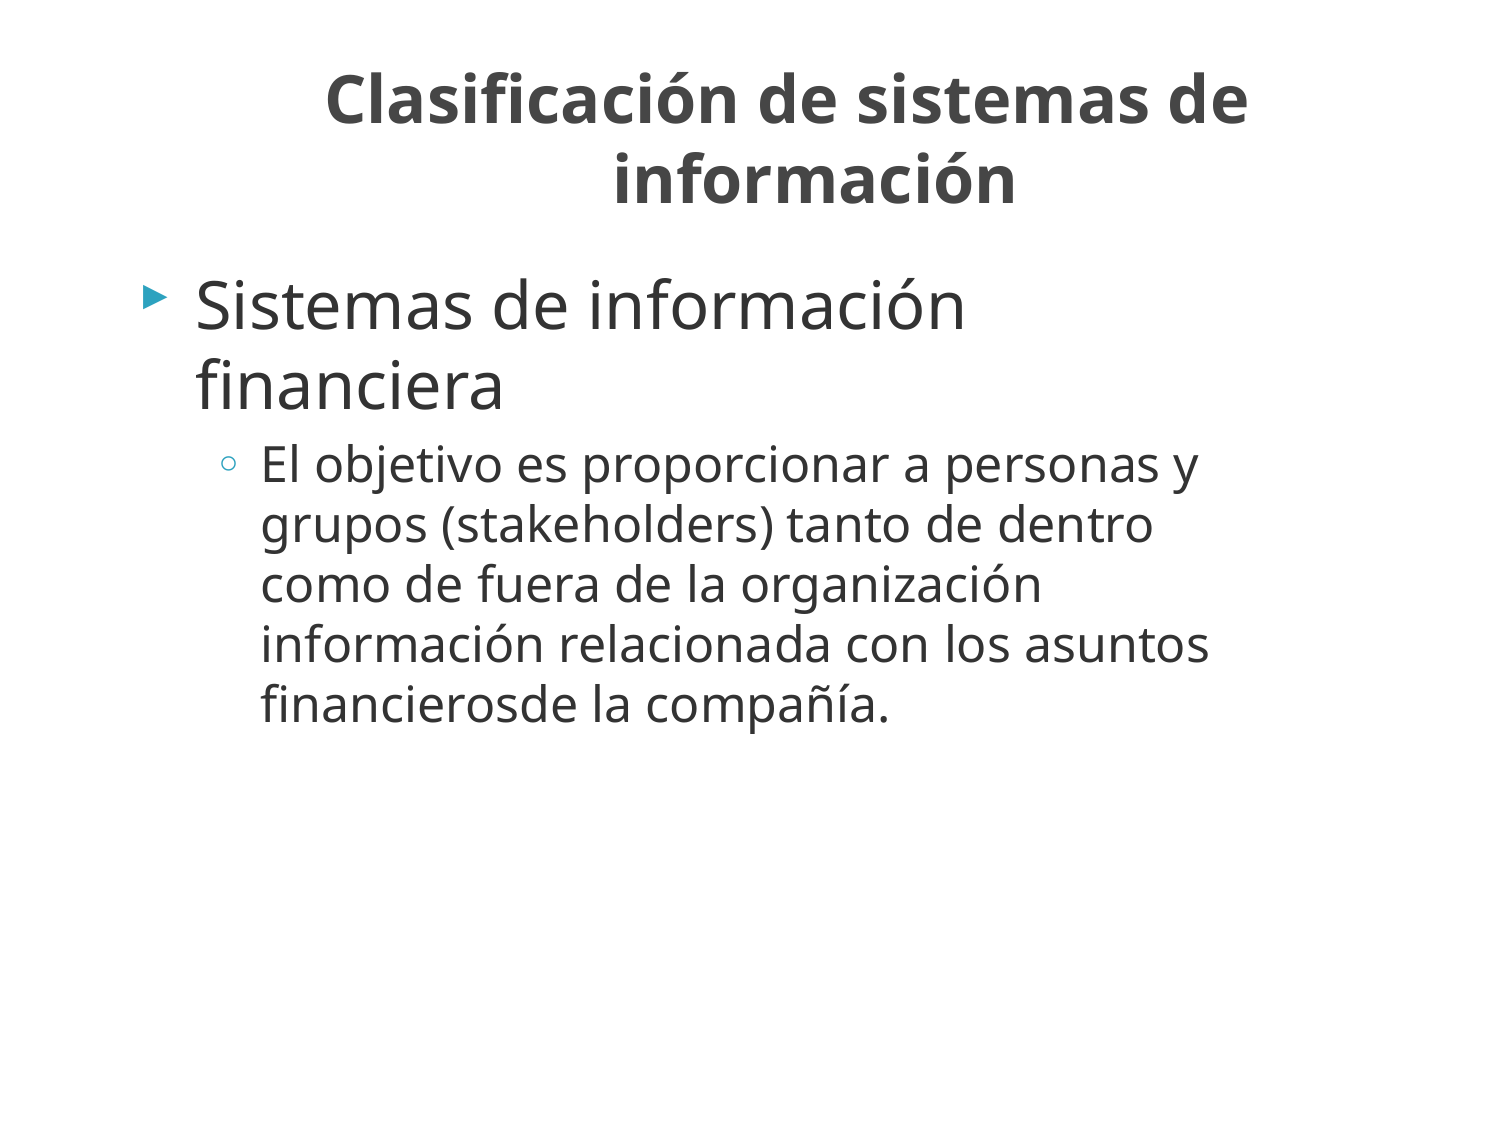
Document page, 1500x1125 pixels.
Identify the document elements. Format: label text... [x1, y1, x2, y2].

list Sistemas de información financiera El objetivo es proporcionar a personas y grupos (stakeholders) tanto de dentro como de fuera de la organización información relacionada con los asuntos financierosde la compañía. [123, 255, 1275, 998]
title Clasificación de sistemas de información [112, 42, 1463, 231]
